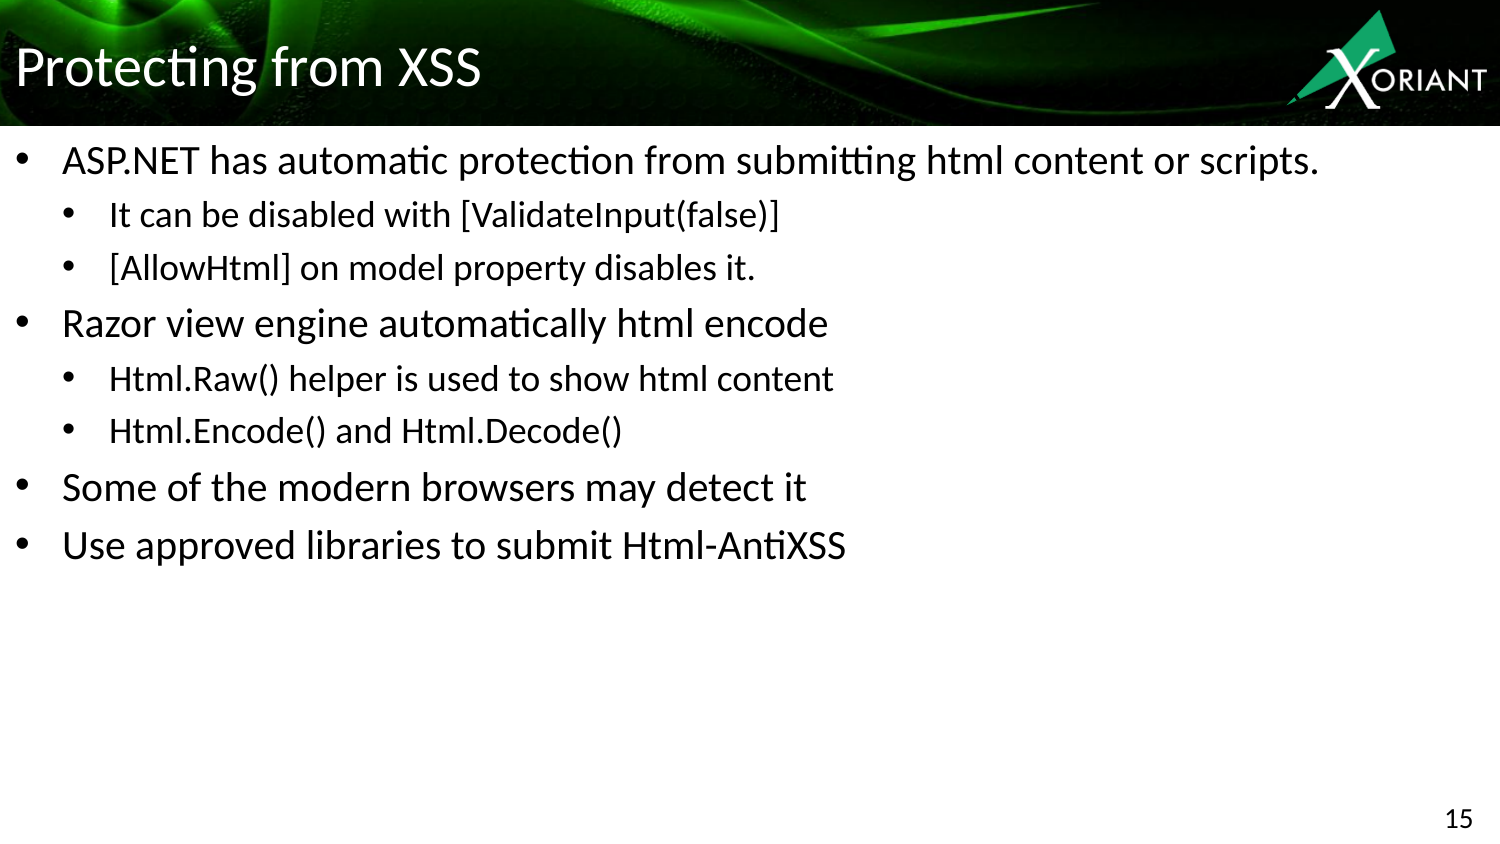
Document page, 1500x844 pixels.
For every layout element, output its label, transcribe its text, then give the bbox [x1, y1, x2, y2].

title Protecting from XSS [0, 0, 1270, 125]
picture [1270, 0, 1500, 126]
list ASP.NET has automatic protection from submitting html content or scripts. It can be disabled with [ValidateInput(false)] [AllowHtml] on model property disables it. Razor view engine automatically html encode Html.Raw() helper is used to show html content Html.Encode() and Html.Decode() Some of the modern browsers may detect it Use approved libraries to submit Html-AntiXSS [0, 125, 1499, 842]
